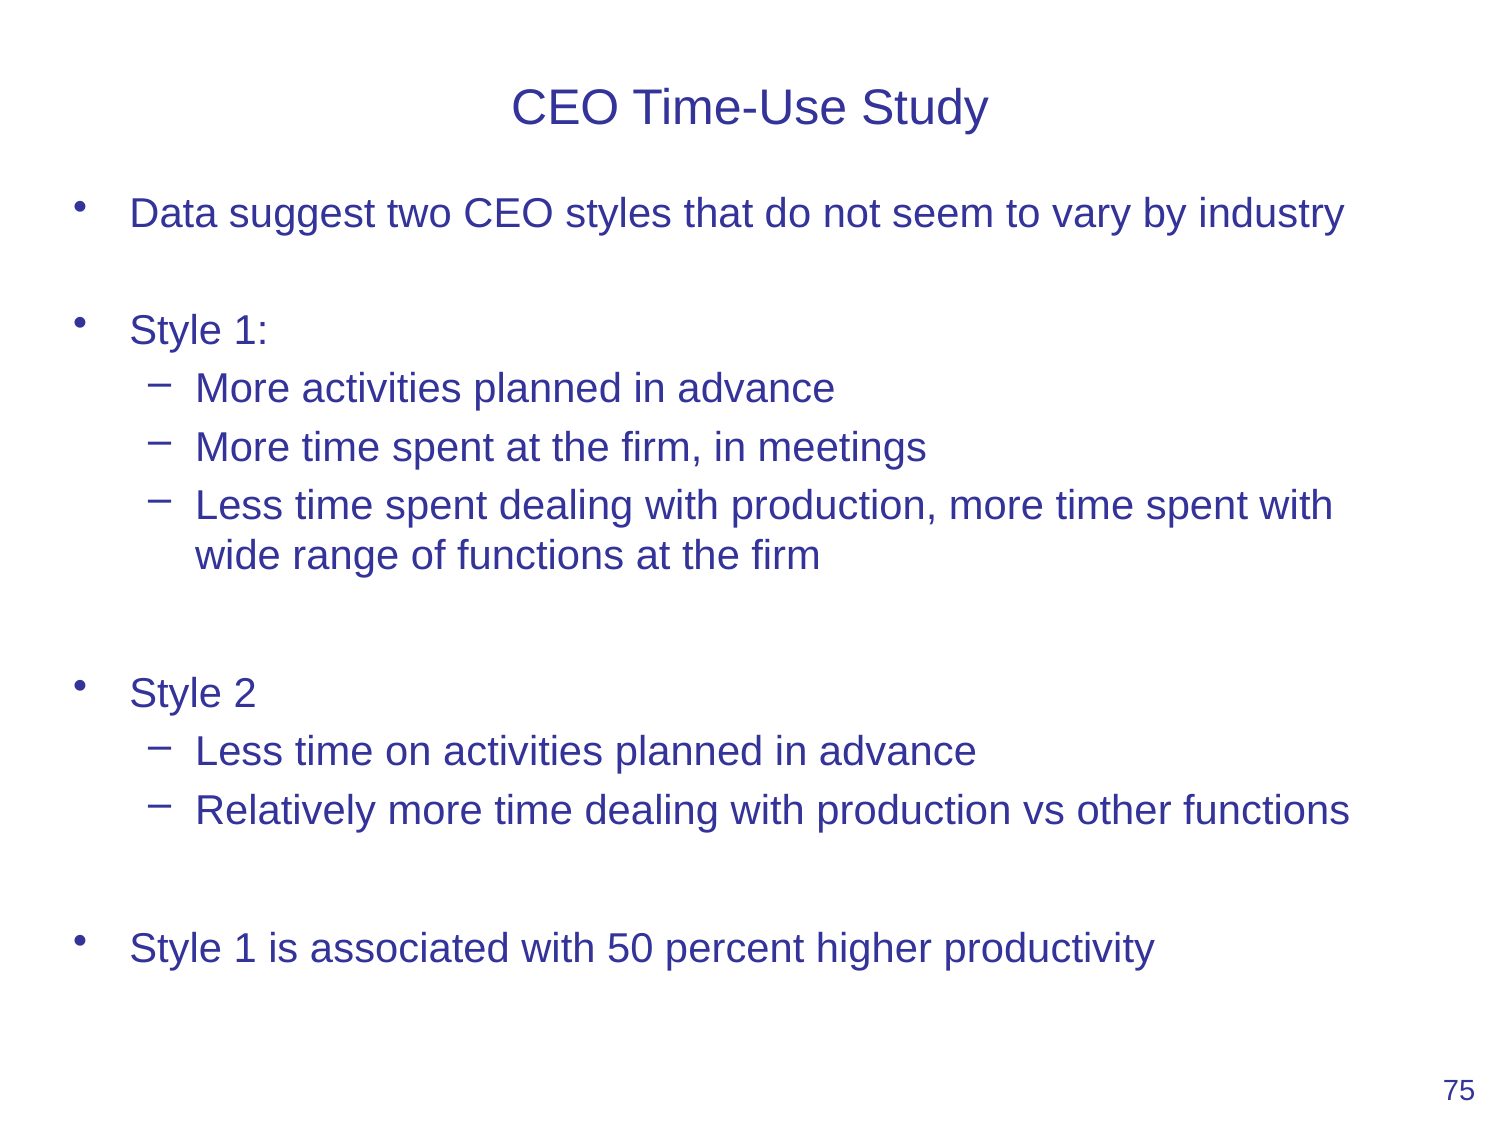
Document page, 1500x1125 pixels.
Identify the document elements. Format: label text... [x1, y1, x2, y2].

slide_number 75 [1408, 1028, 1491, 1108]
title CEO Time-Use Study [57, 44, 1443, 165]
list Data suggest two CEO styles that do not seem to vary by industry Style 1: More activities planned in advance More time spent at the firm, in meetings Less time spent dealing with production, more time spent with wide range of functions at the firm Style 2 Less time on activities planned in advance Relatively more time dealing with production vs other functions Style 1 is associated with 50 percent higher productivity [57, 178, 1443, 1125]
